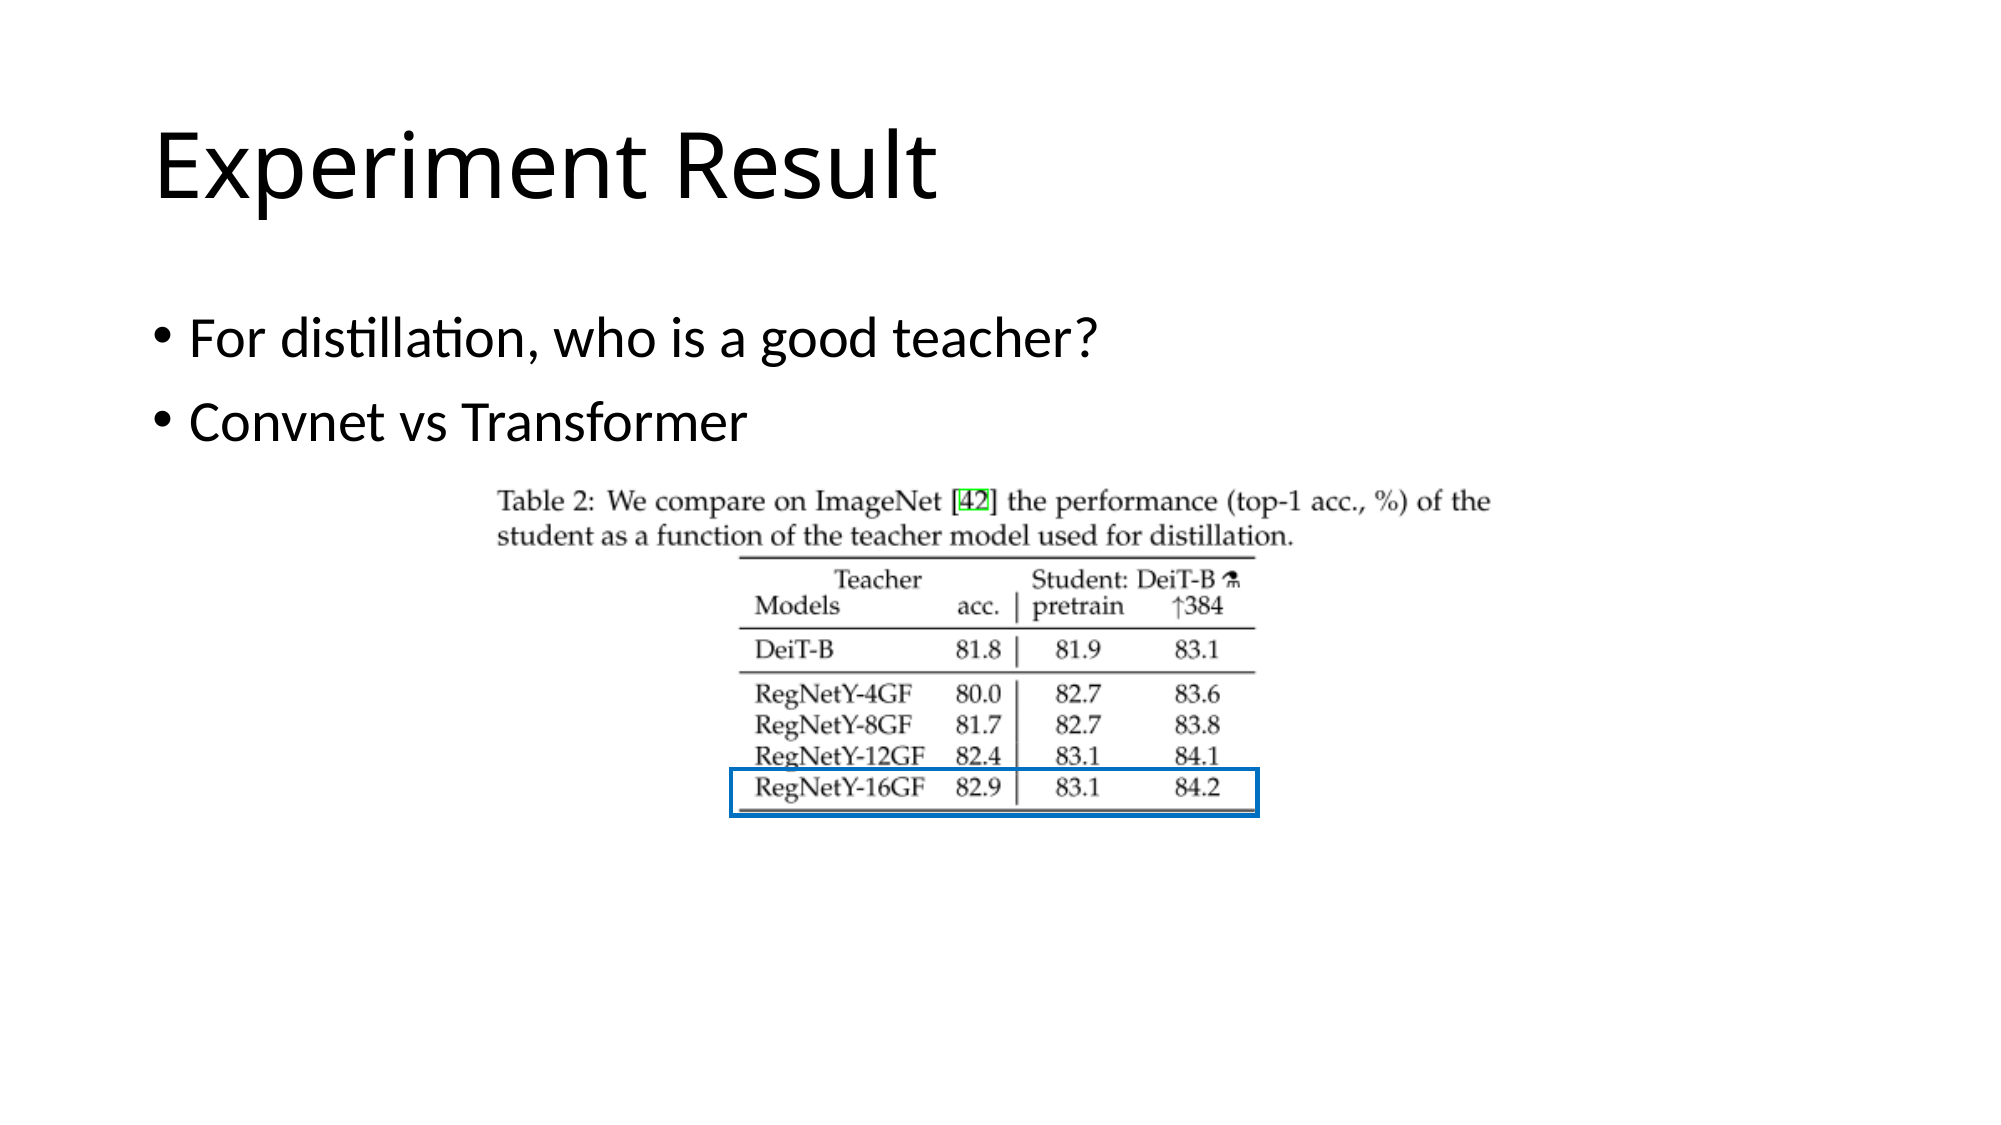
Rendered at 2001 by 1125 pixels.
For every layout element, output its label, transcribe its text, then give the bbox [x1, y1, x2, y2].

picture [489, 484, 1511, 829]
title Experiment Result [137, 59, 1863, 278]
list For distillation, who is a good teacher? Convnet vs Transformer [137, 299, 1863, 1014]
